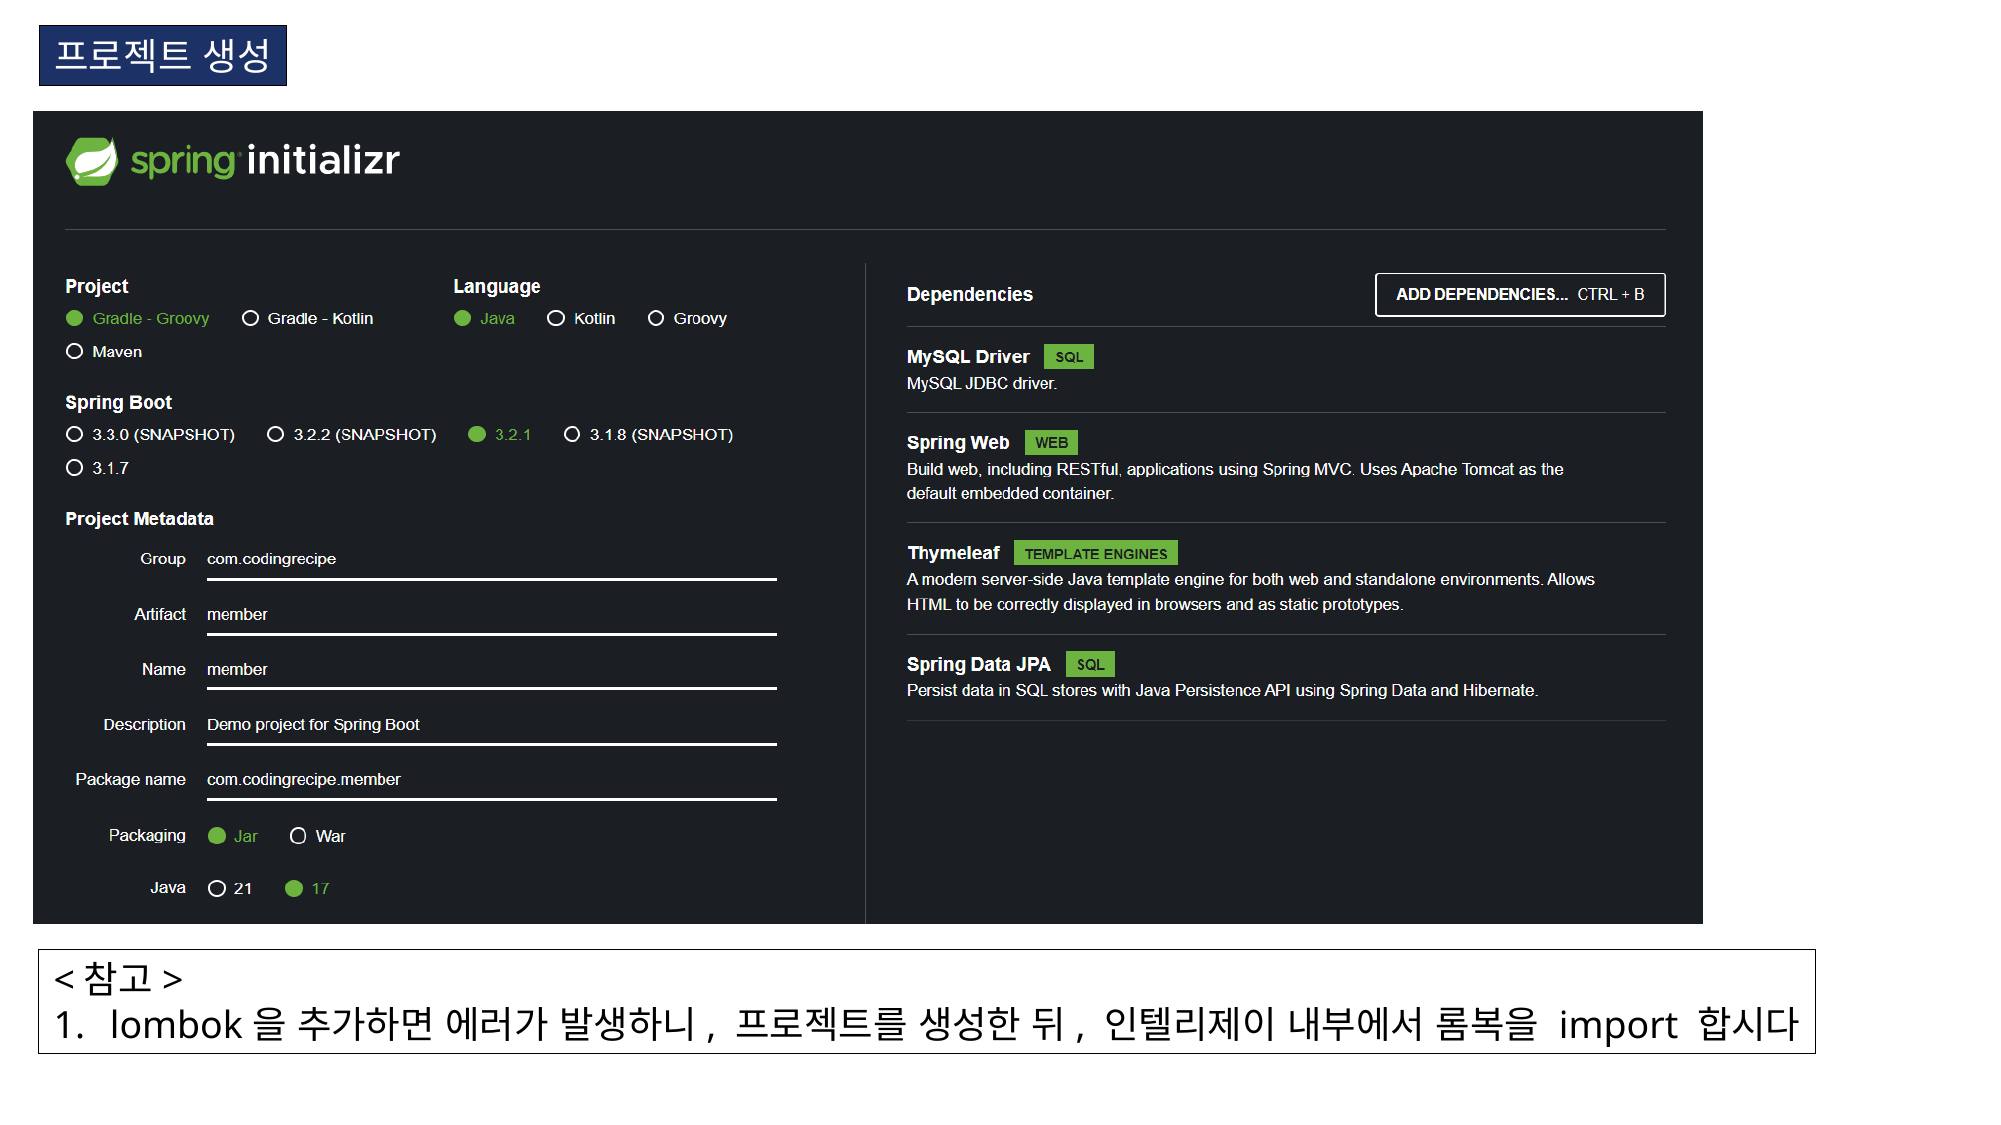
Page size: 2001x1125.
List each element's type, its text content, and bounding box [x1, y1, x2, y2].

text_box 프로젝트 생성 [39, 25, 287, 86]
text_box <참고> lombok을 추가하면 에러가 발생하니, 프로젝트를 생성한 뒤, 인텔리제이 내부에서 롬복을 import 합시다 [38, 949, 1816, 1054]
picture [33, 111, 1703, 924]
